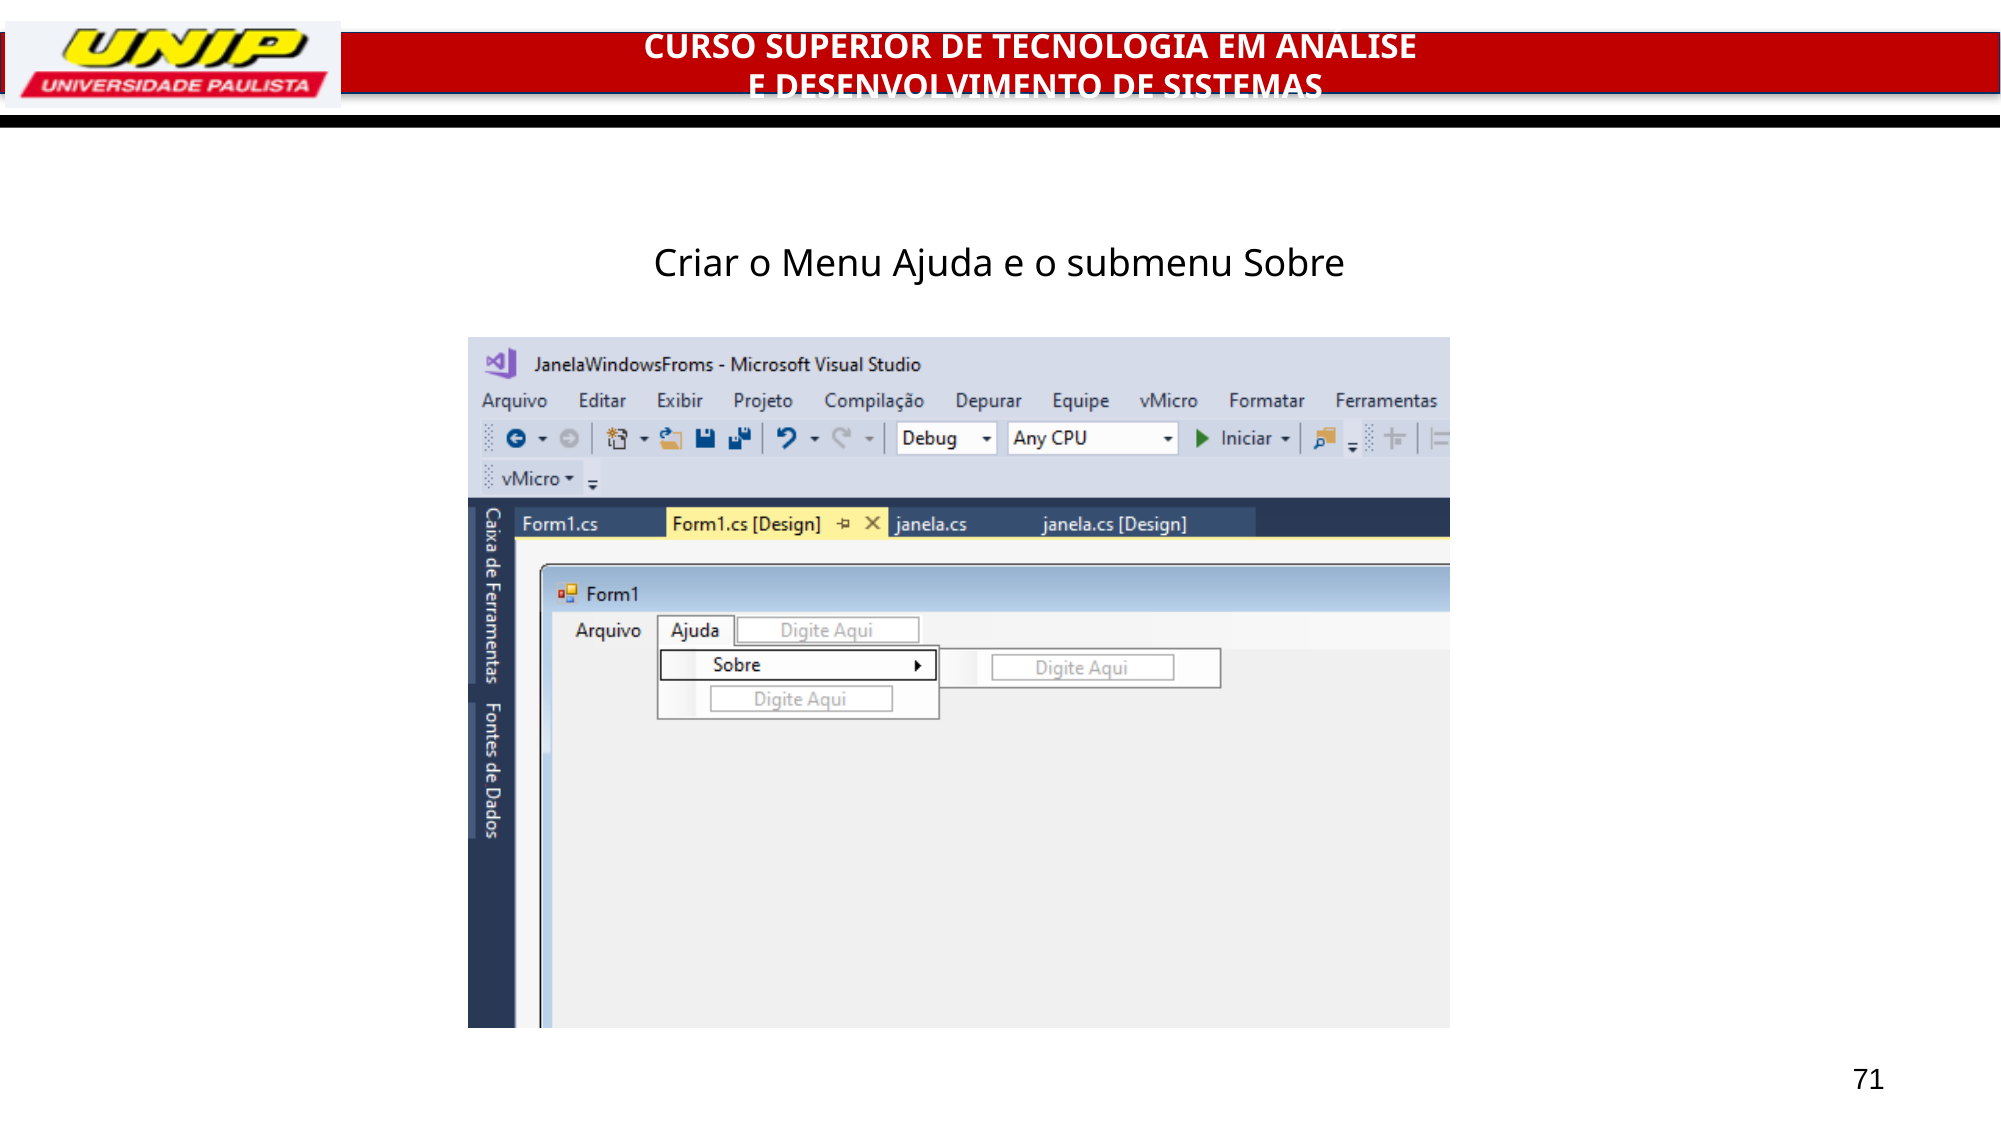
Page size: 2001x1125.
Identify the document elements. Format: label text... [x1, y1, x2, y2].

picture [468, 336, 1450, 1029]
picture [5, 21, 341, 108]
slide_number 71 [1433, 1024, 1900, 1103]
list Criar o Menu Ajuda e o submenu Sobre [99, 231, 1900, 988]
